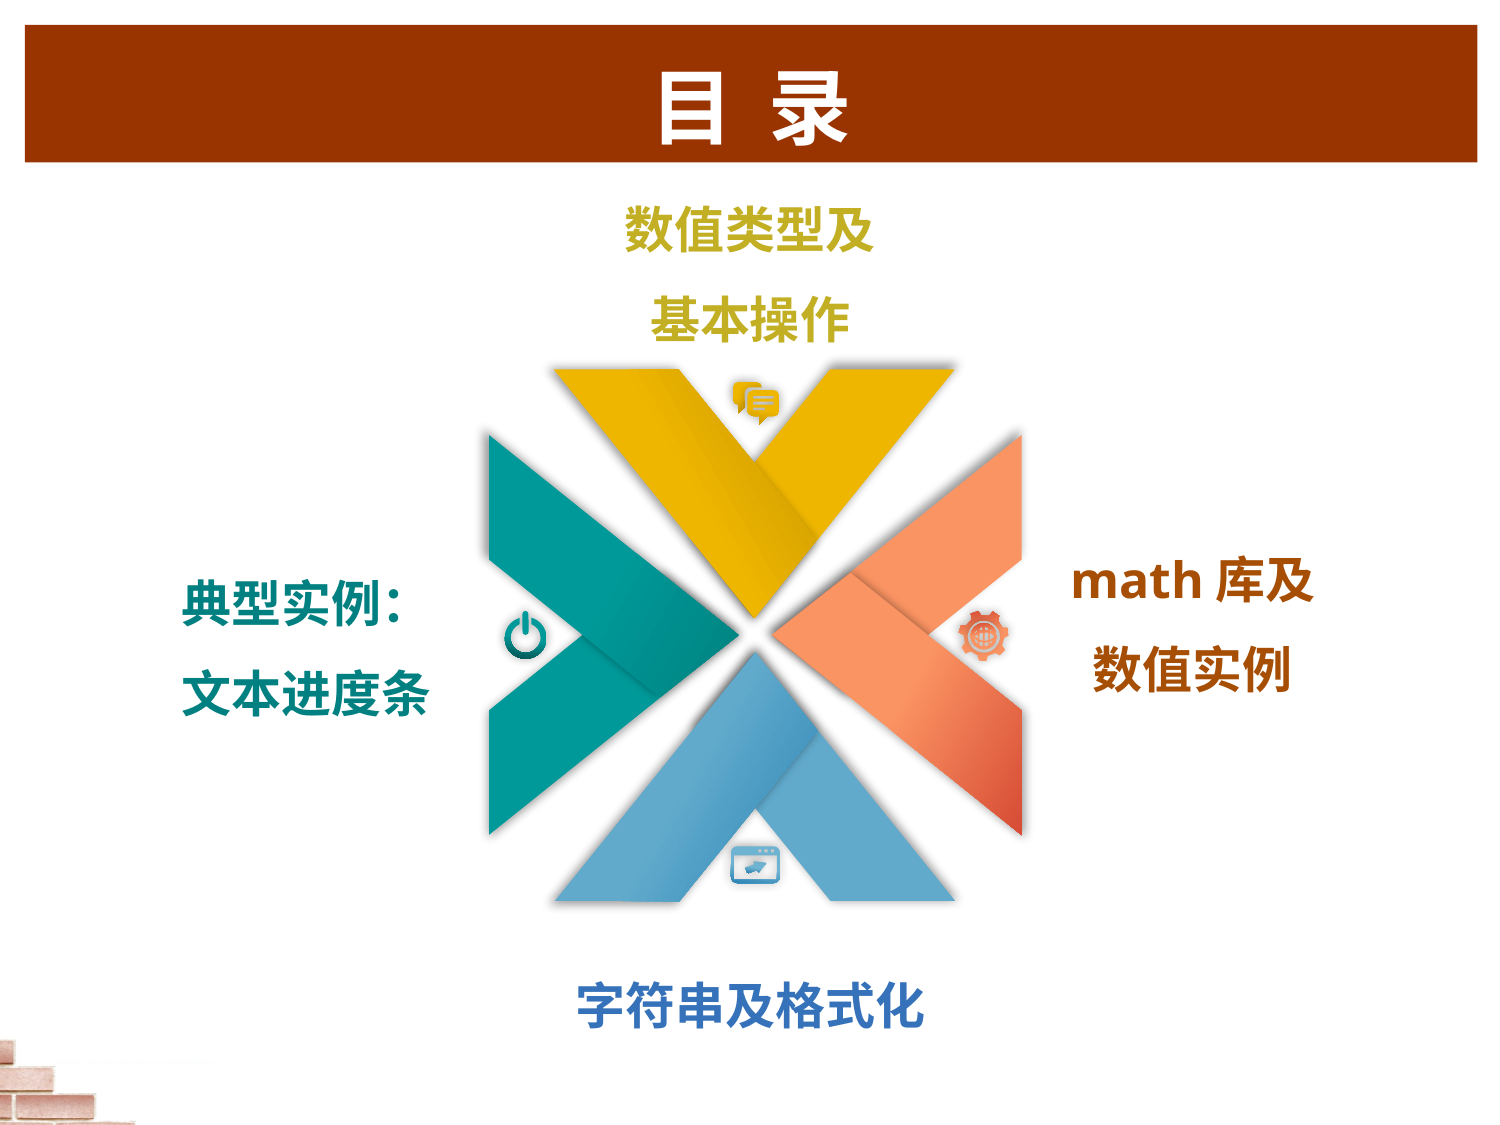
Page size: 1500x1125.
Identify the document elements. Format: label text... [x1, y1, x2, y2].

text_box 数值类型及 基本操作 [466, 160, 1034, 356]
text_box 典型实例： 文本进度条 [88, 535, 483, 730]
text_box 字符串及格式化 [549, 936, 963, 1042]
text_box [488, 369, 1022, 902]
picture [0, 992, 213, 1125]
title 目 录 [24, 24, 1478, 163]
text_box math库及 数值实例 [1025, 511, 1365, 707]
